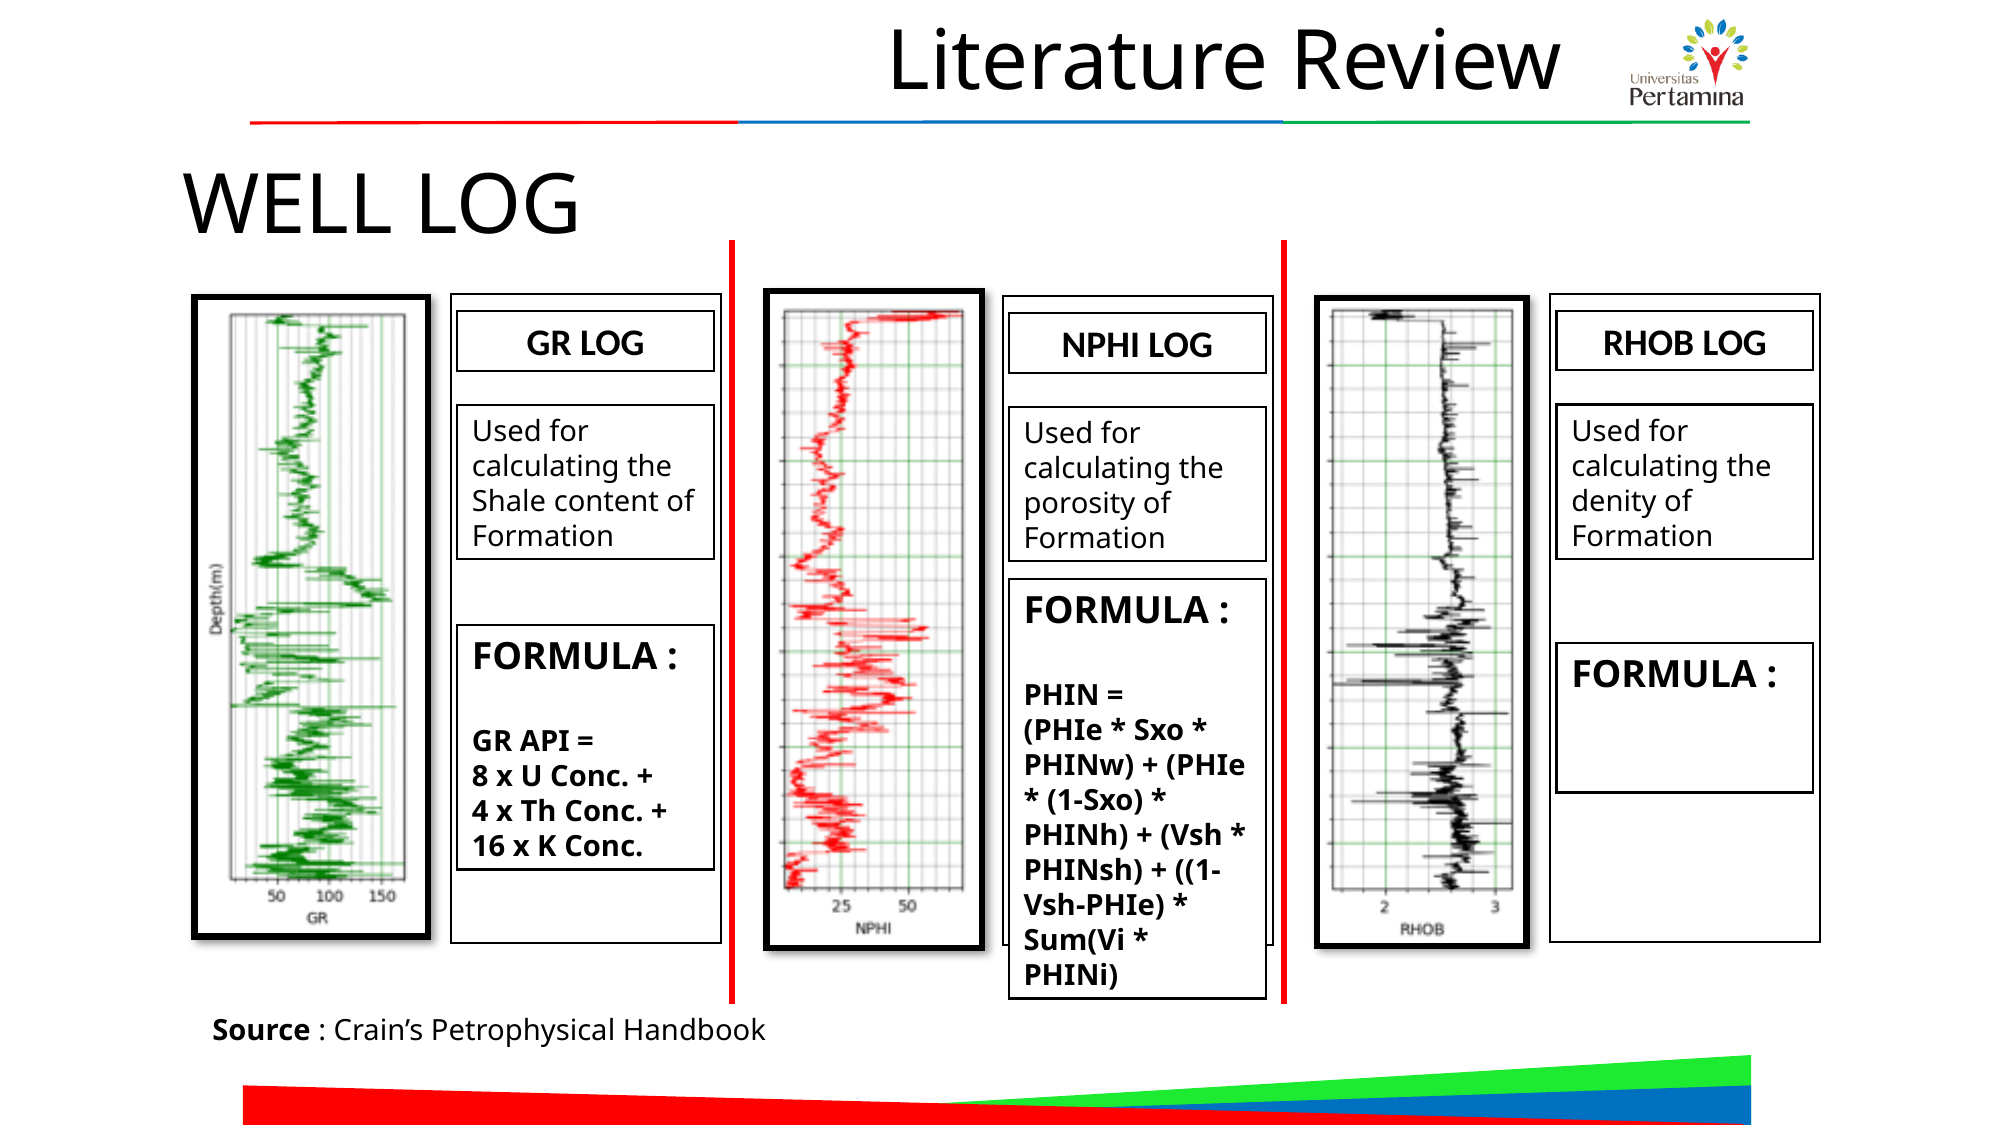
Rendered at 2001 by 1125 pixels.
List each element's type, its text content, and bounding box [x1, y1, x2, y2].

picture [197, 299, 425, 934]
text_box WELL LOG [0, 143, 785, 258]
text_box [451, 294, 721, 943]
picture [769, 294, 979, 945]
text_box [1550, 294, 1821, 943]
text_box Literature Review [773, 0, 1578, 114]
picture [1320, 300, 1524, 943]
picture [1571, 19, 1748, 108]
text_box Source : Crain’s Petrophysical Handbook [197, 1004, 801, 1054]
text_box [1002, 296, 1273, 945]
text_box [243, 1056, 1750, 1125]
